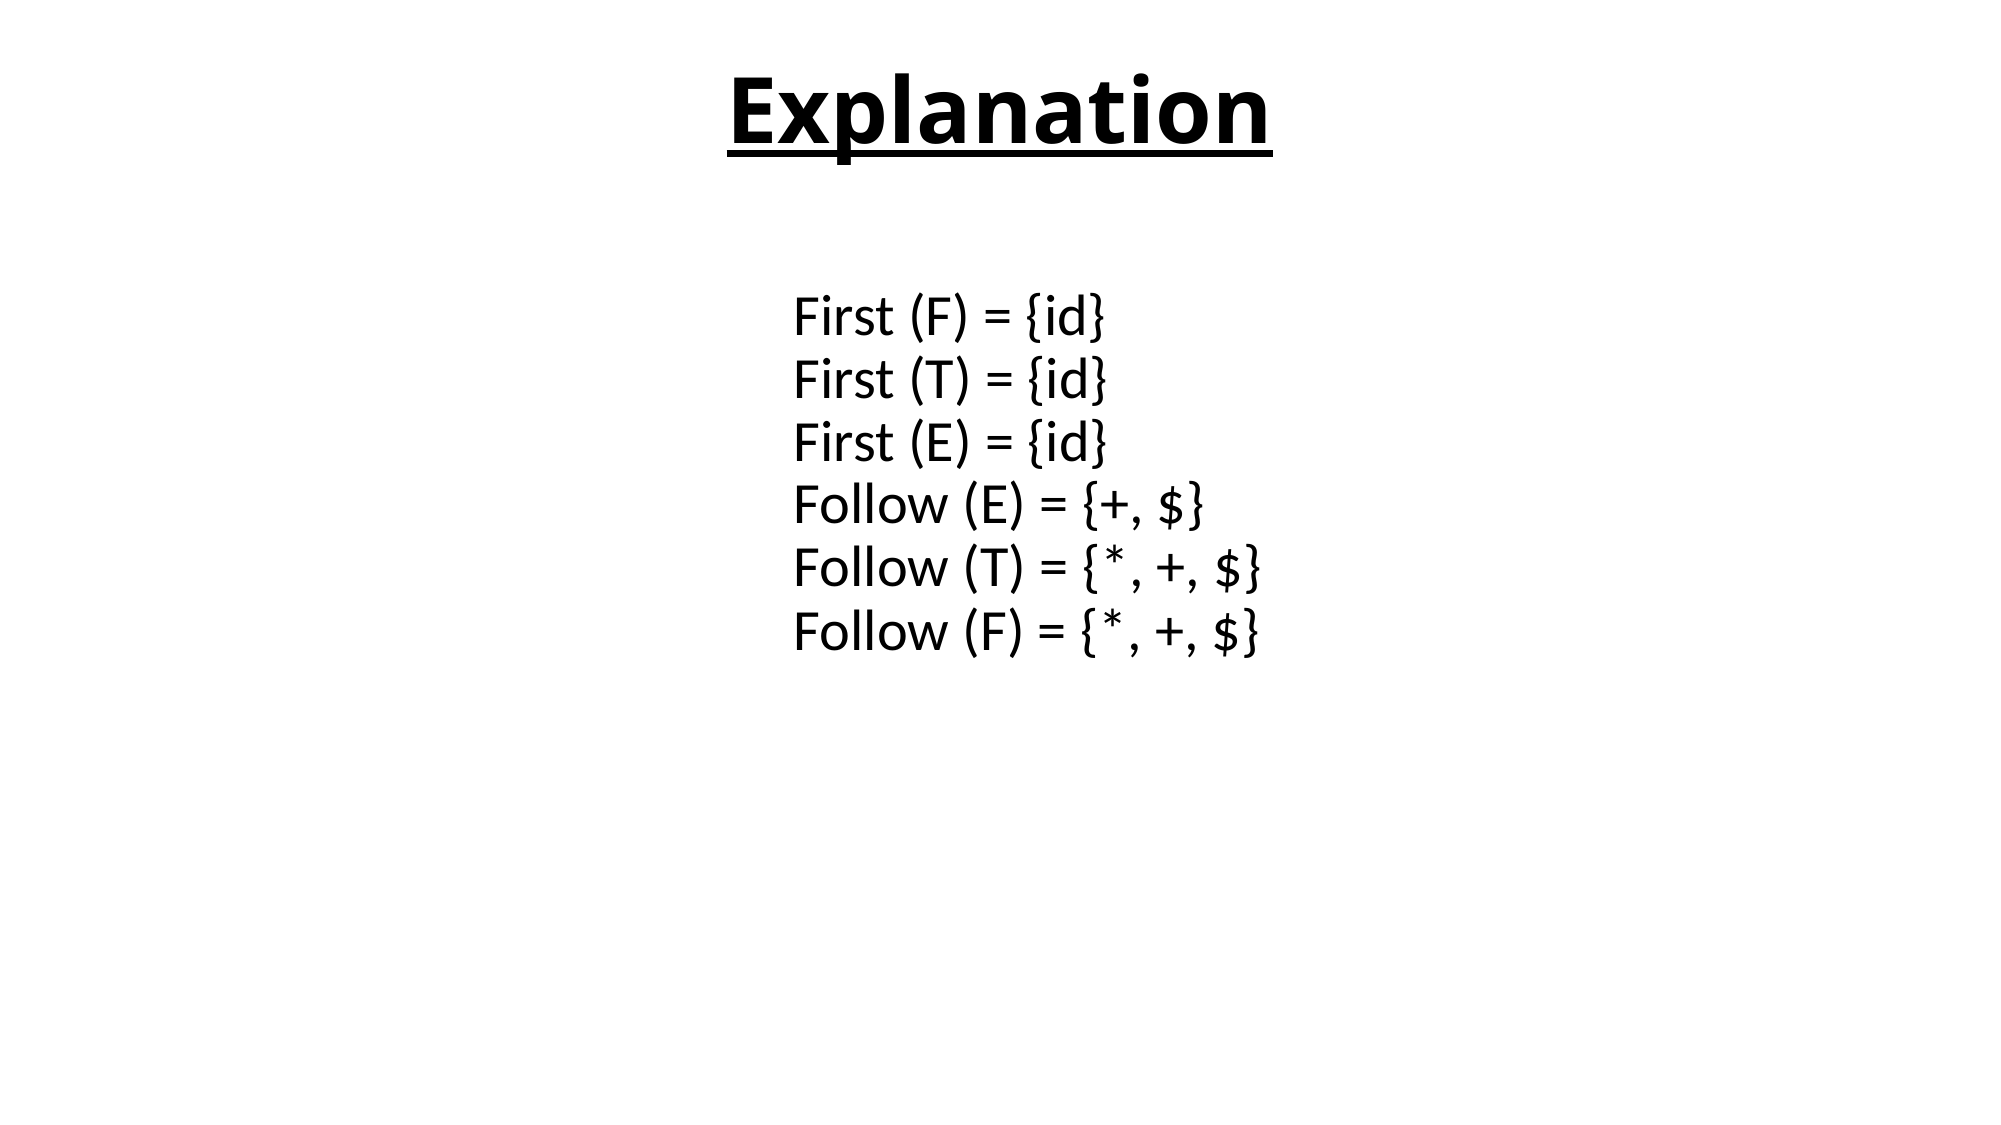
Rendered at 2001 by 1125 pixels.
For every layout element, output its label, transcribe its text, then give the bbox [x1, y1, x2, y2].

list First (F) = {id} First (T) = {id} First (E) = {id} Follow (E) = {+, $} Follow (T) = {*, +, $} Follow (F) = {*, +, $} [778, 277, 1863, 1014]
title Explanation [137, 59, 1863, 278]
